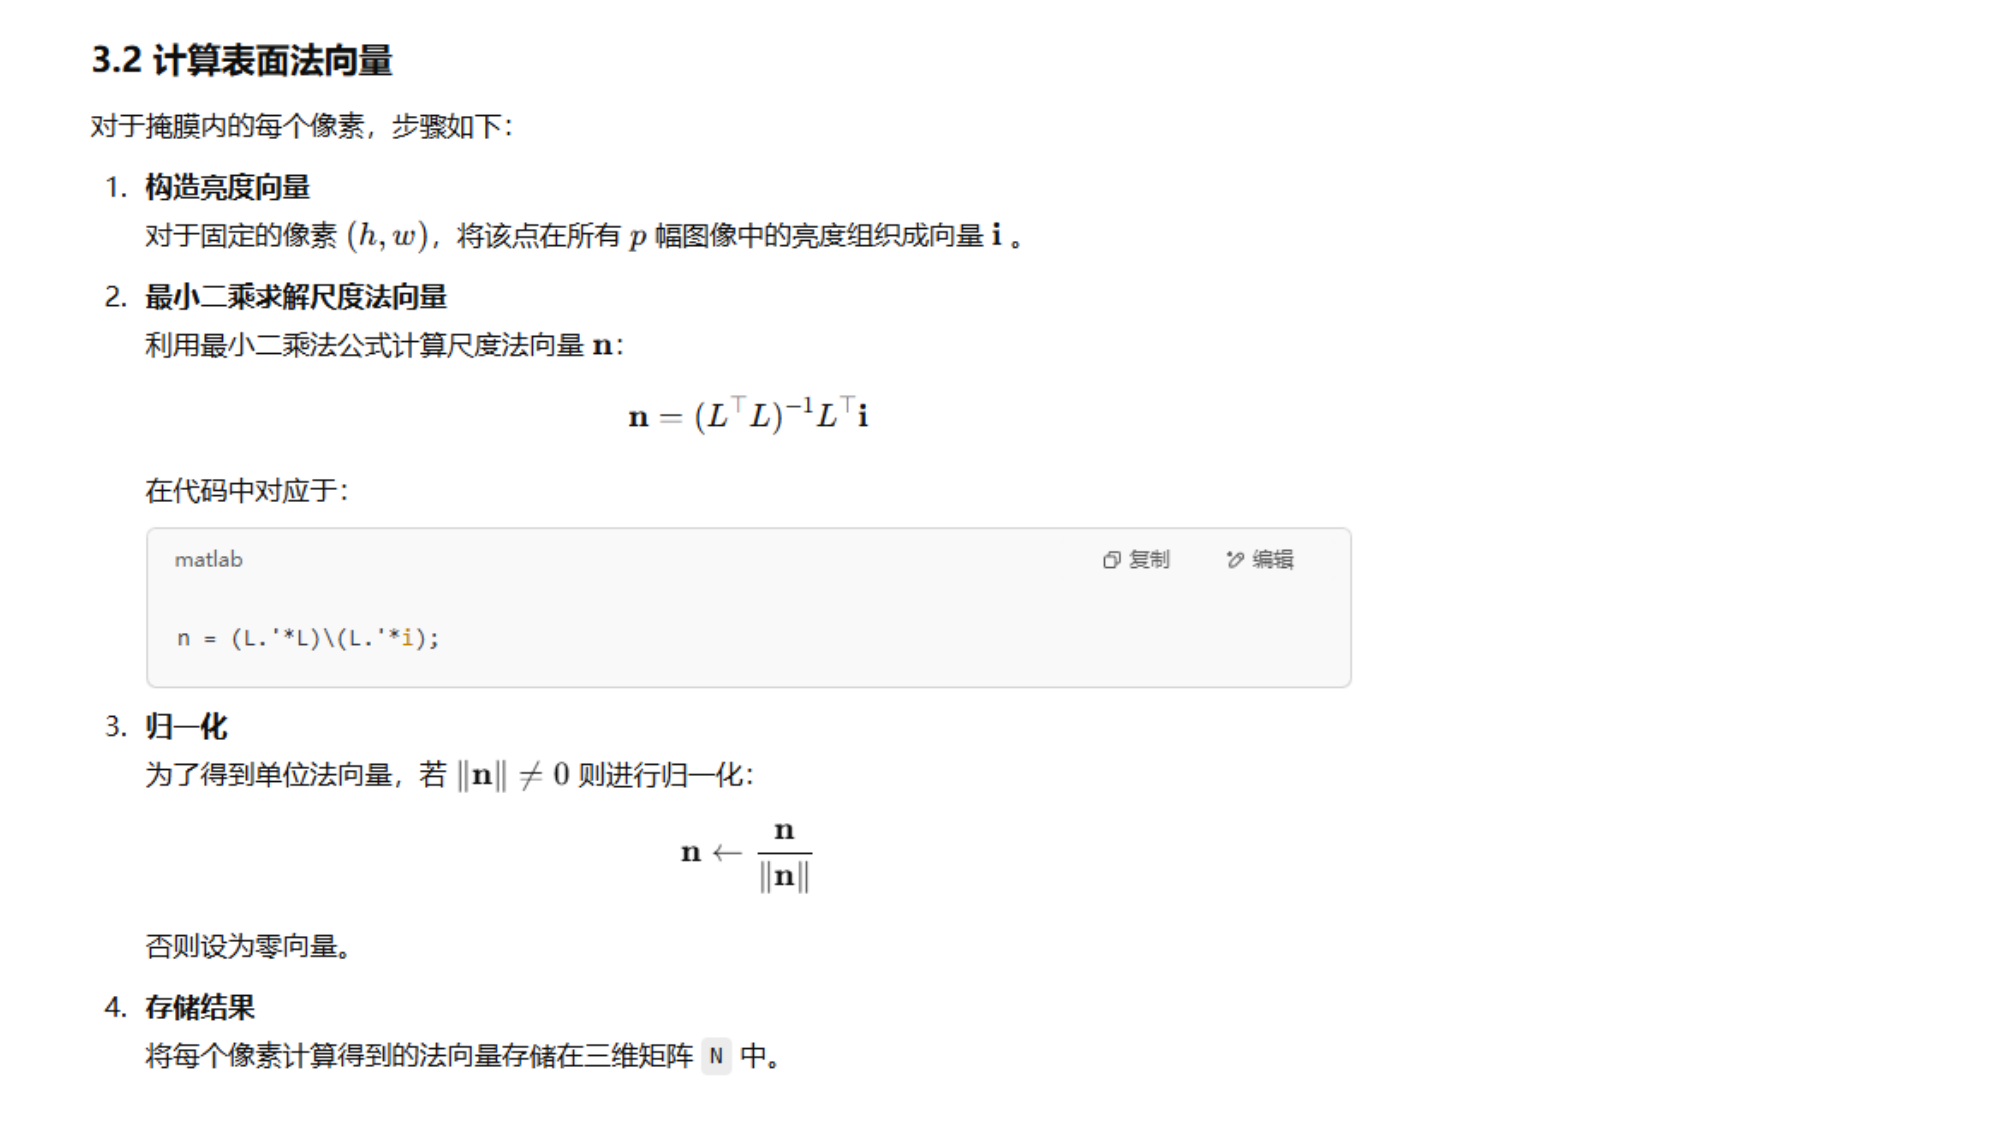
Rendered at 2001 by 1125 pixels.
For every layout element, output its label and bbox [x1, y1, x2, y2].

picture [61, 26, 1426, 1108]
